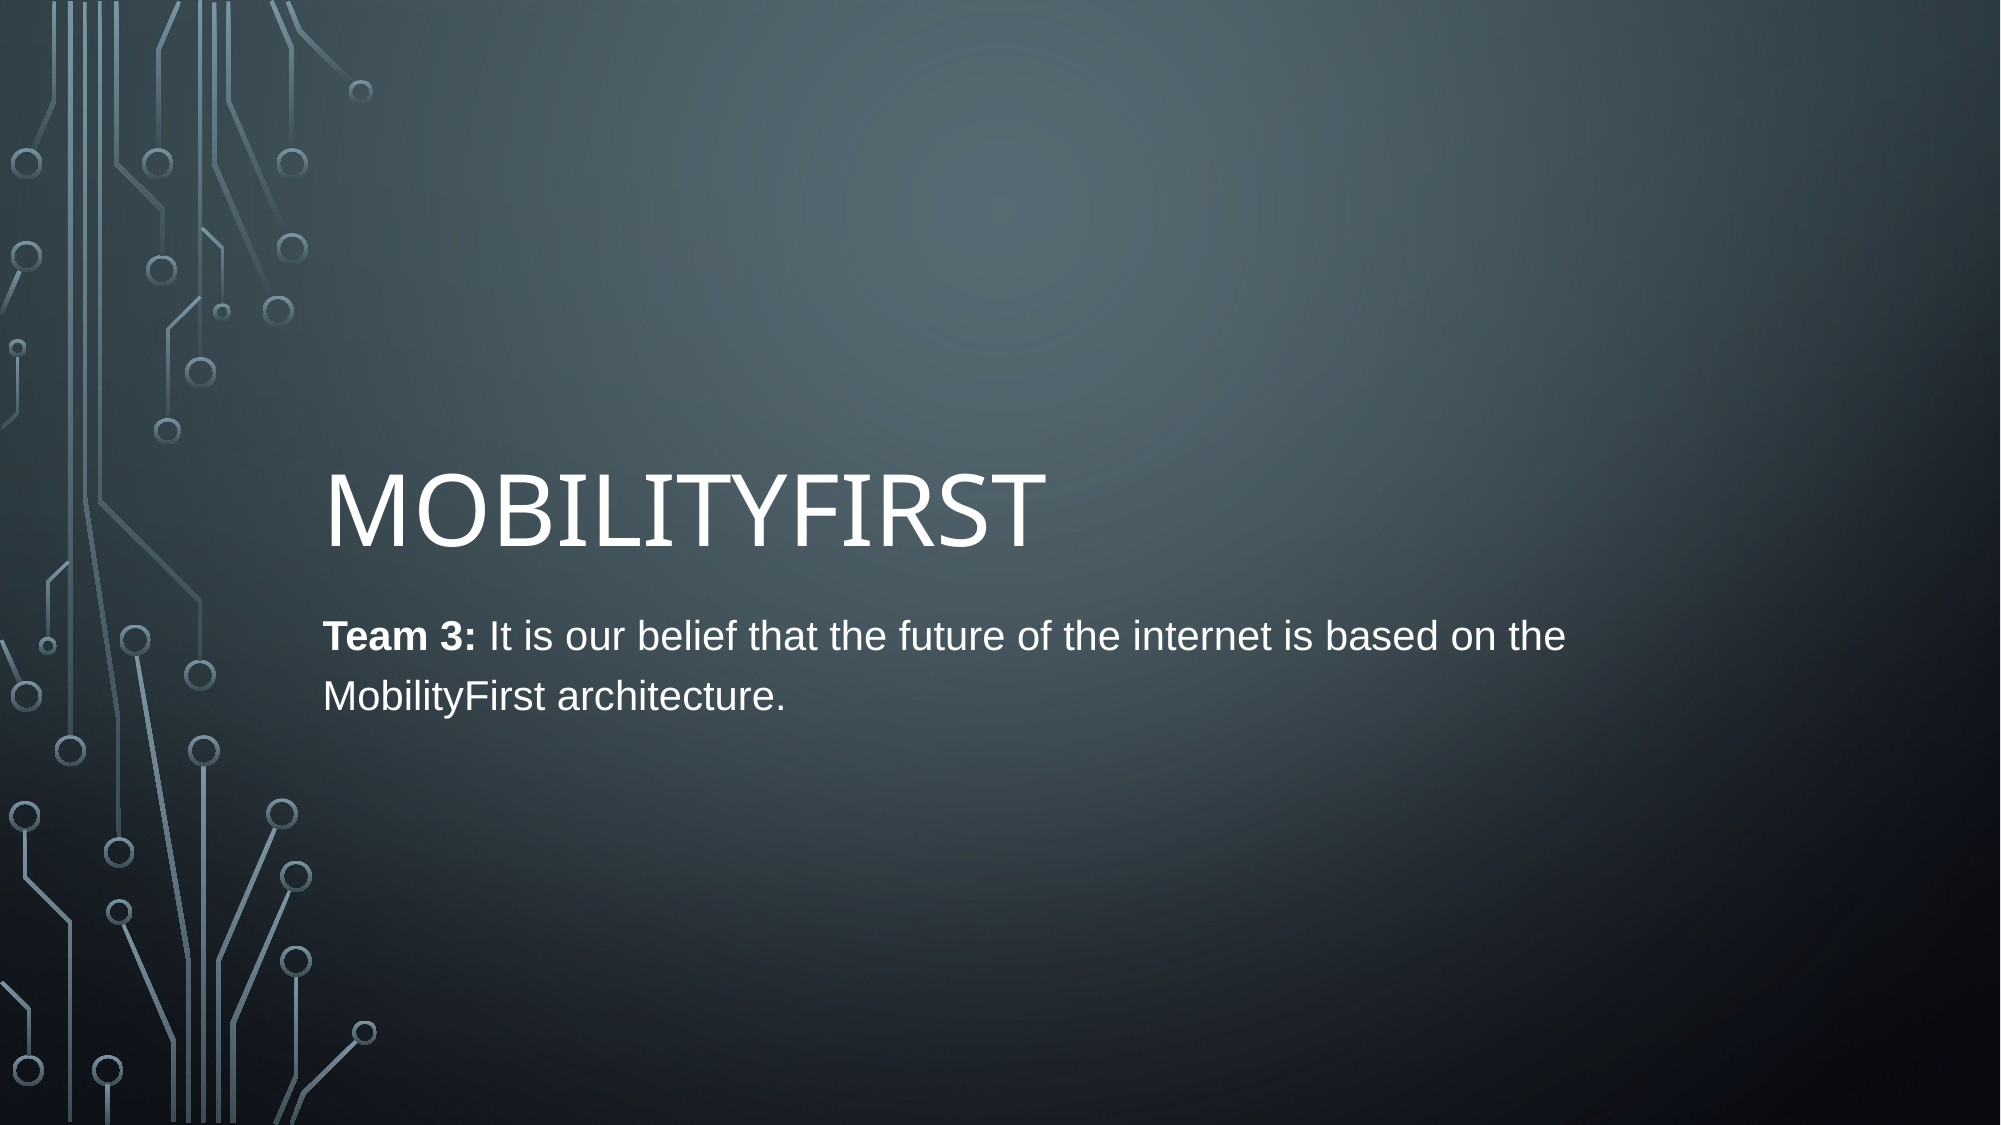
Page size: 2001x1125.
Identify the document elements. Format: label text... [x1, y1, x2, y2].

title MobilityFirst [307, 184, 1750, 576]
subtitle Team 3: It is our belief that the future of the internet is based on the MobilityFirst architecture. [307, 590, 1750, 863]
